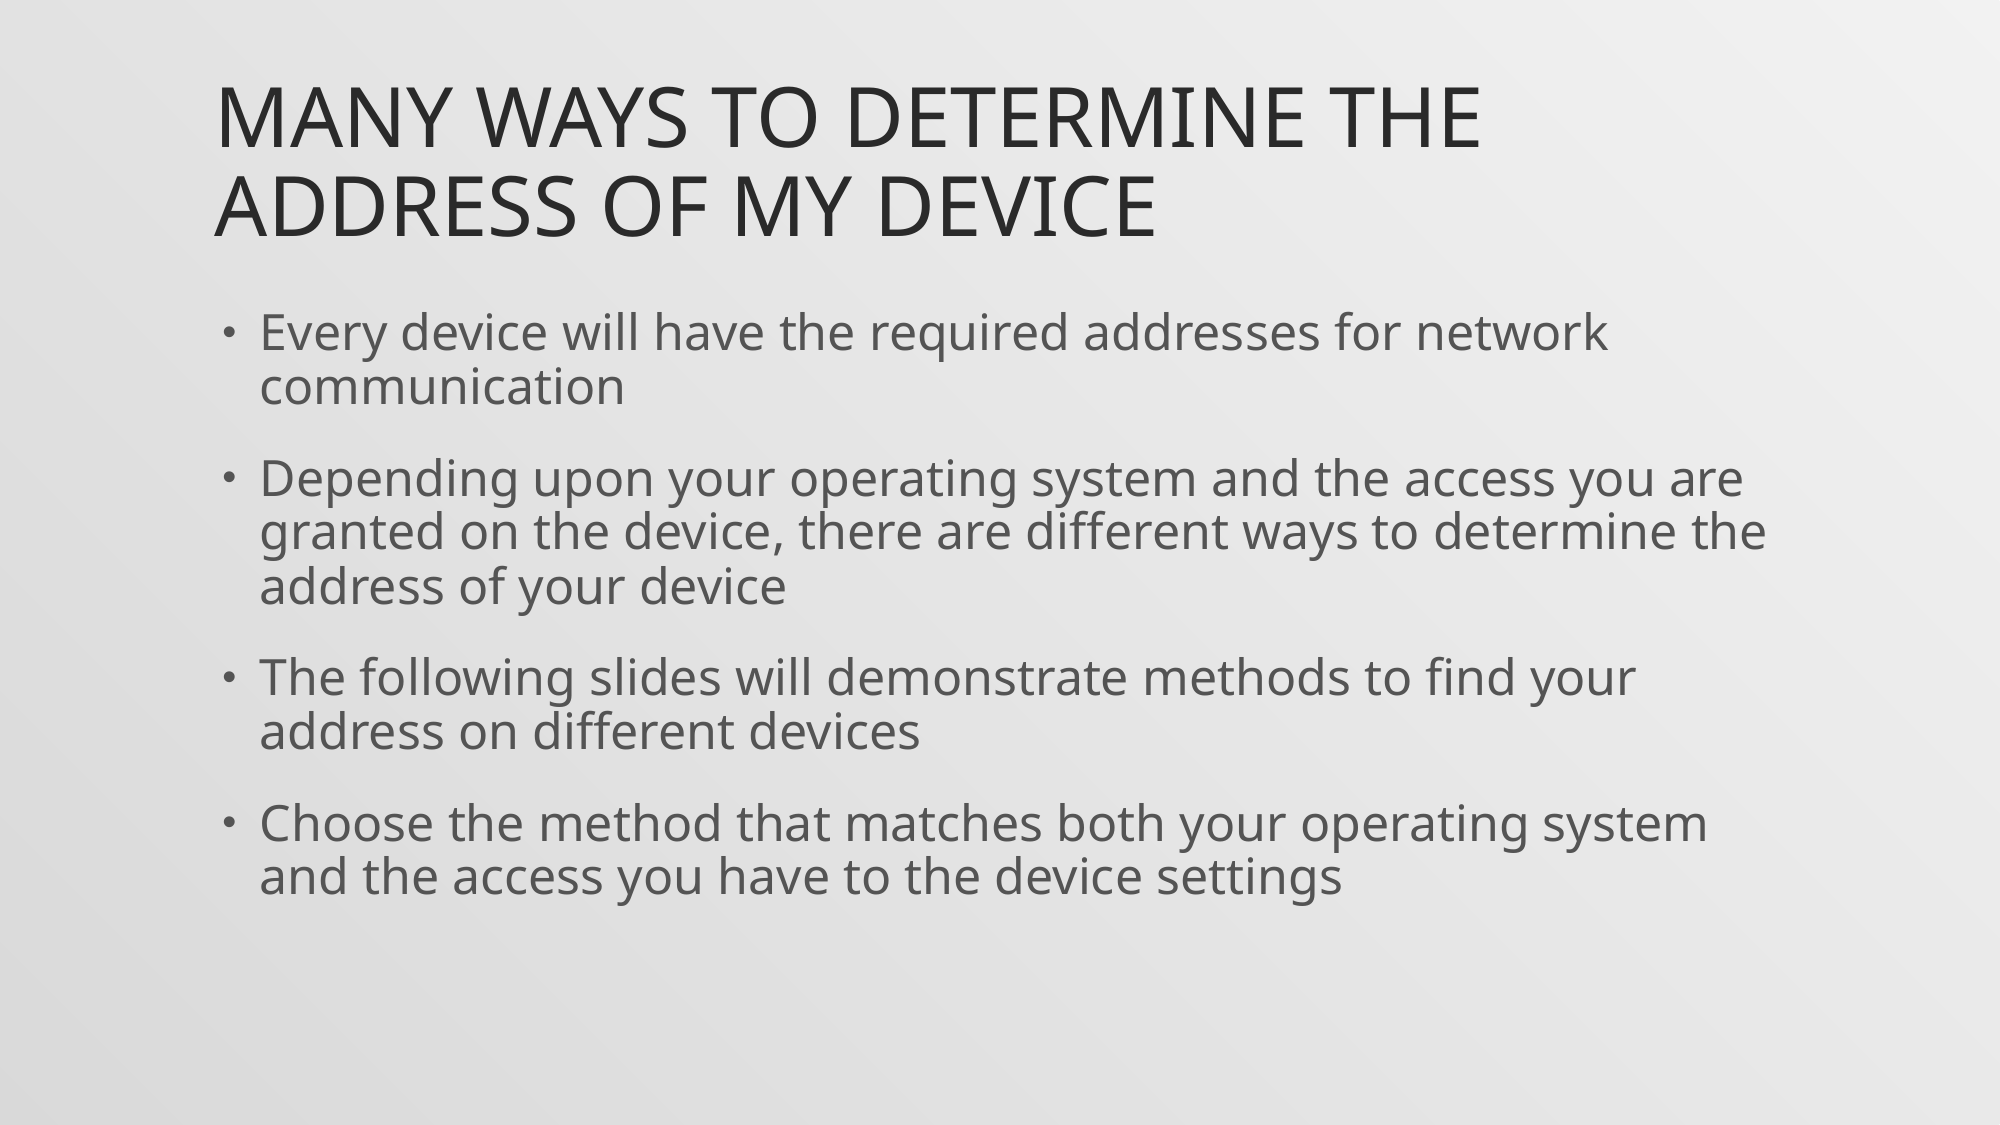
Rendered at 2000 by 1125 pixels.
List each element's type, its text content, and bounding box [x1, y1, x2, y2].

list Every device will have the required addresses for network communication Depending upon your operating system and the access you are granted on the device, there are different ways to determine the address of your device The following slides will demonstrate methods to find your address on different devices Choose the method that matches both your operating system and the access you have to the device settings [199, 299, 1800, 1013]
title Many ways to determine the address of my device [199, 45, 1800, 263]
